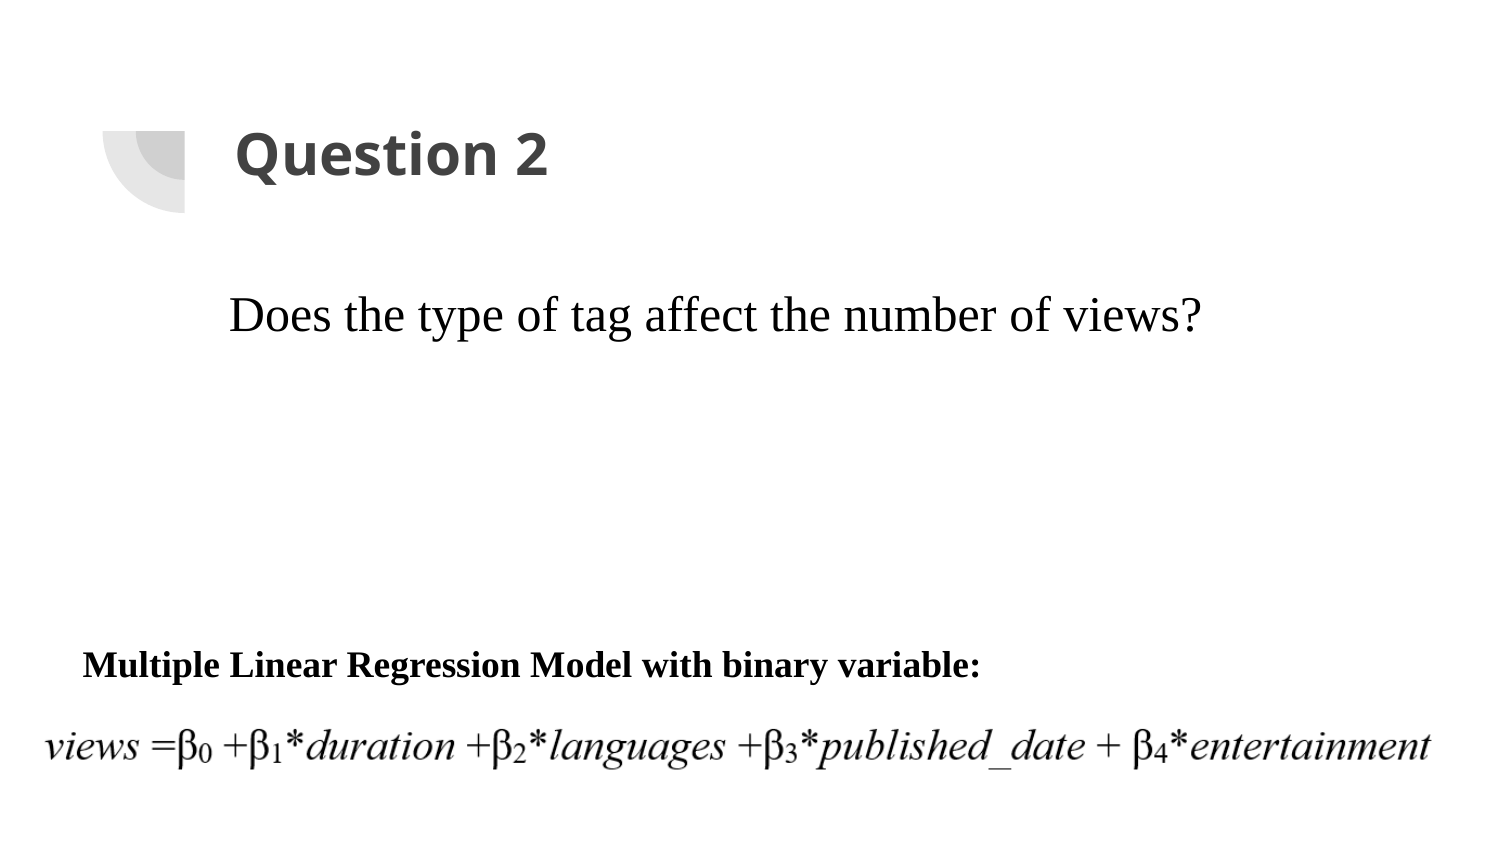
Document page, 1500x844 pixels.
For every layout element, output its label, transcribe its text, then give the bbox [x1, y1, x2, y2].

picture [26, 706, 1460, 799]
text_box Multiple Linear Regression Model with binary variable: [67, 618, 1182, 705]
title Question 2 [219, 102, 1374, 257]
text_box Does the type of tag affect the number of views? [213, 257, 1379, 422]
